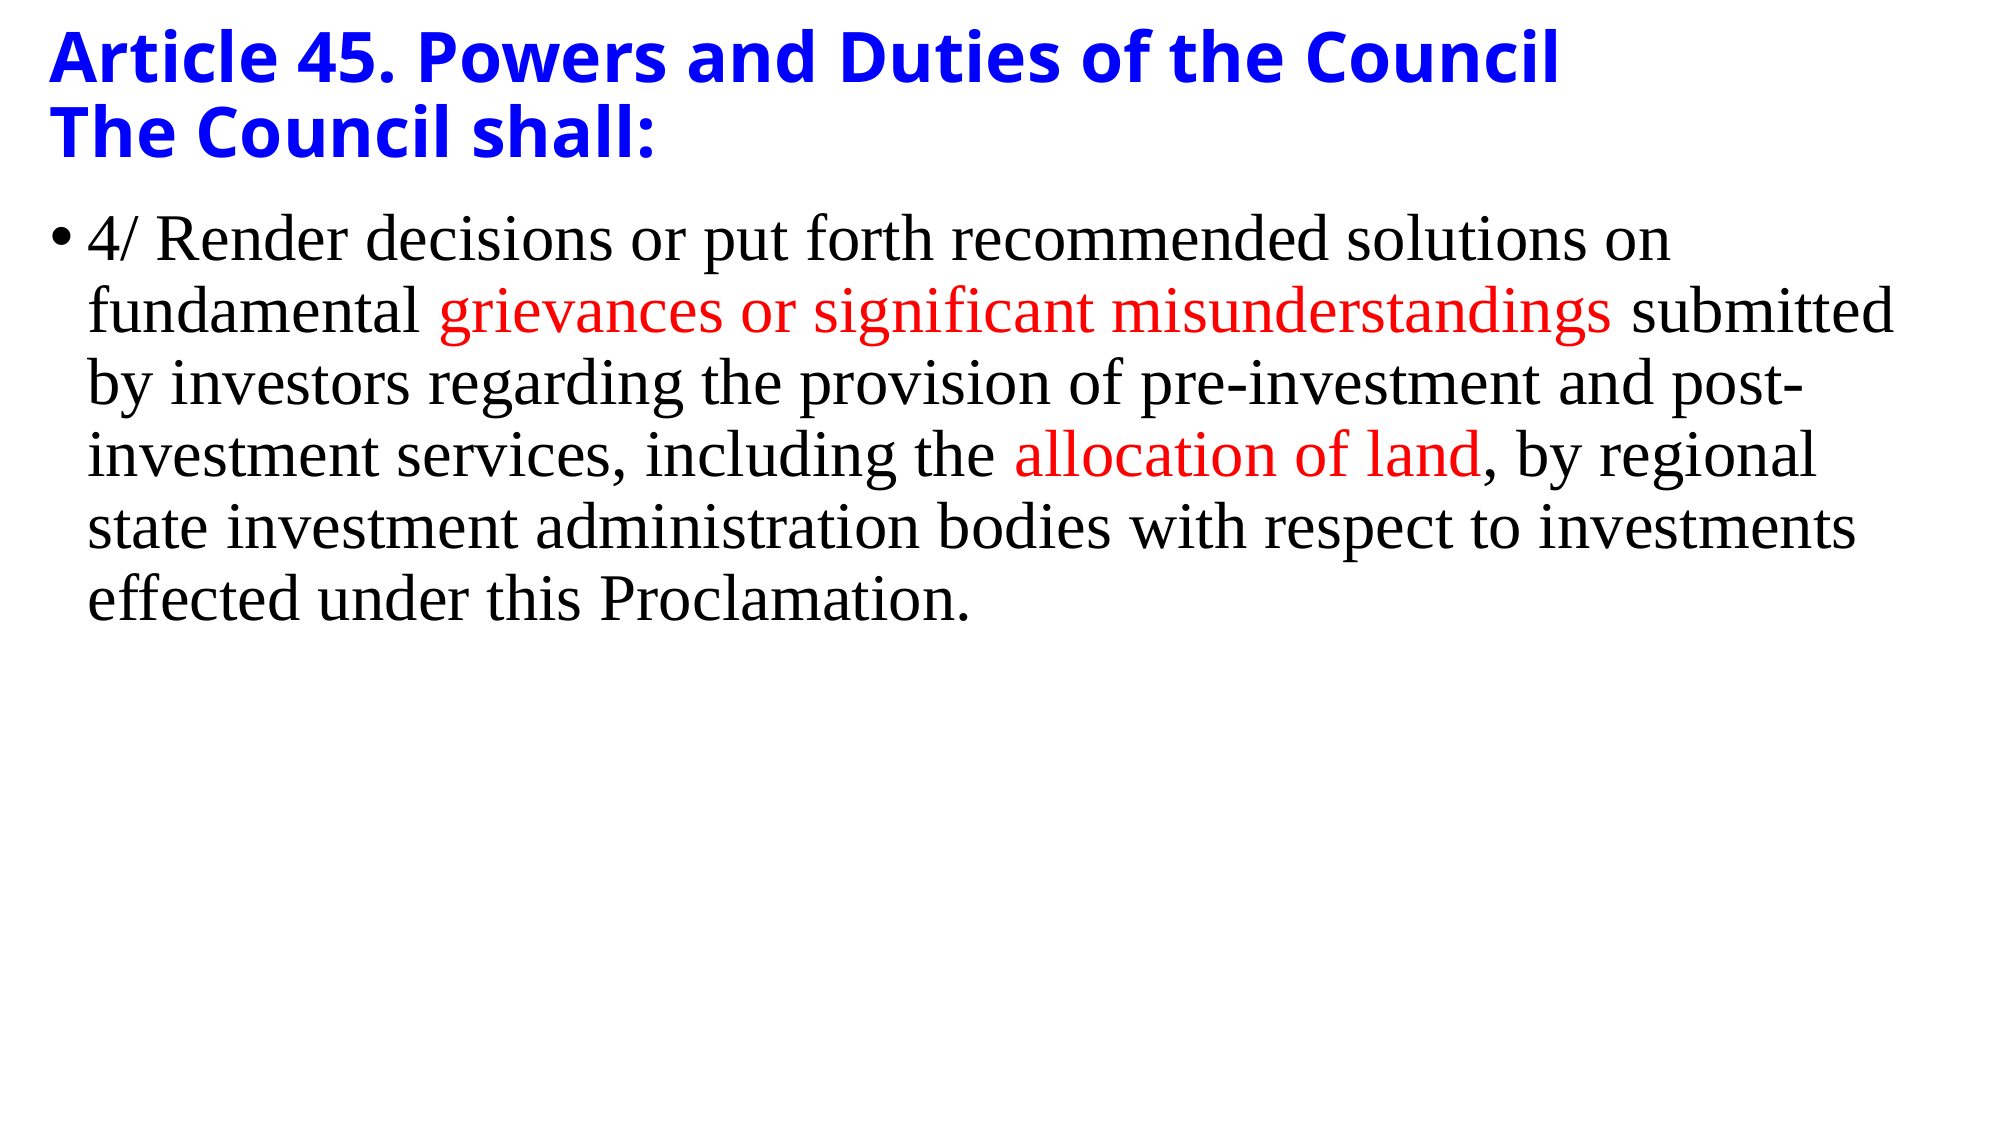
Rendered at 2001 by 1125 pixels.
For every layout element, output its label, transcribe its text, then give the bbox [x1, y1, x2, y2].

list 4/ Render decisions or put forth recommended solutions on fundamental grievances or significant misunderstandings submitted by investors regarding the provision of pre-investment and post-investment services, including the allocation of land, by regional state investment administration bodies with respect to investments effected under this Proclamation. [34, 195, 1950, 1014]
title Article 45. Powers and Duties of the Council The Council shall: [34, 14, 1950, 181]
